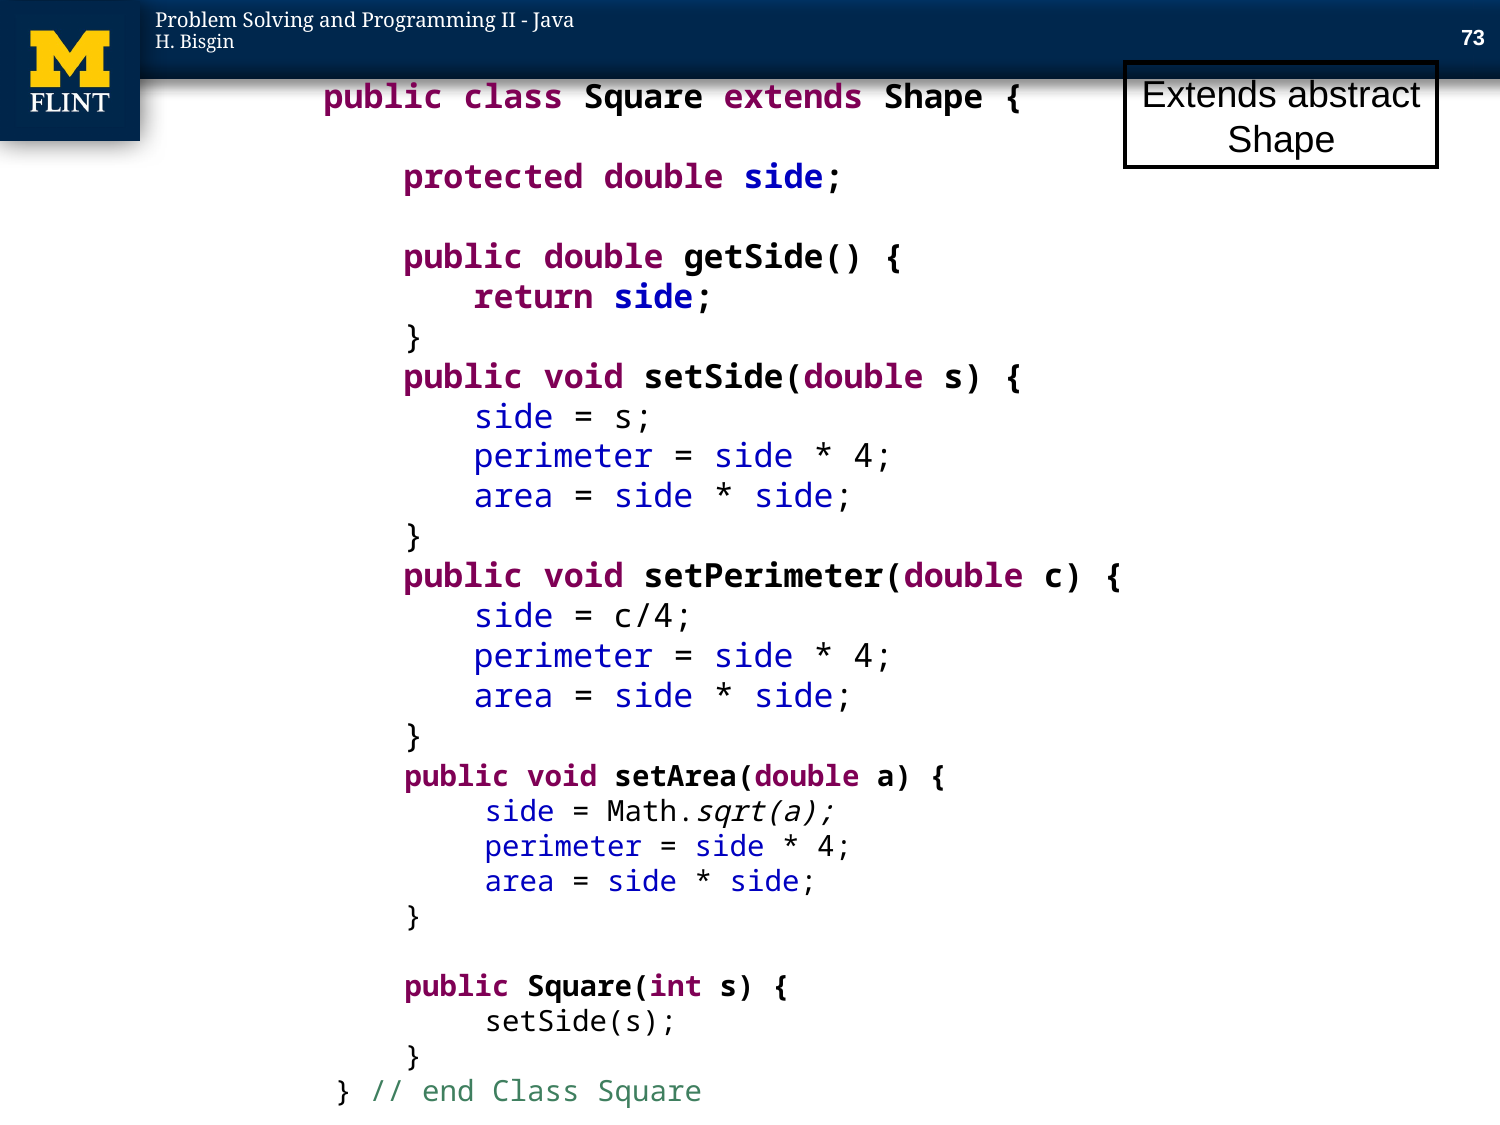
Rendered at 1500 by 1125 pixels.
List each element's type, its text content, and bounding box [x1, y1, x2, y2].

slide_number 73 [1149, 6, 1500, 67]
text_box Extends abstract Shape [1124, 62, 1438, 168]
text_box public void setArea(double a) { side = Math.sqrt(a); perimeter = side * 4; area = side * side; } public Square(int s) { setSide(s); } } // end Class Square [319, 749, 962, 1115]
picture [0, 0, 1500, 1122]
text_box public class Square extends Shape { protected double side; public double getSide() { return side; } public void setSide(double s) { side = s; perimeter = side * 4; area = side * side; } public void setPerimeter(double c) { side = c/4; perimeter = side * 4; area = side * side; } [308, 68, 1139, 762]
